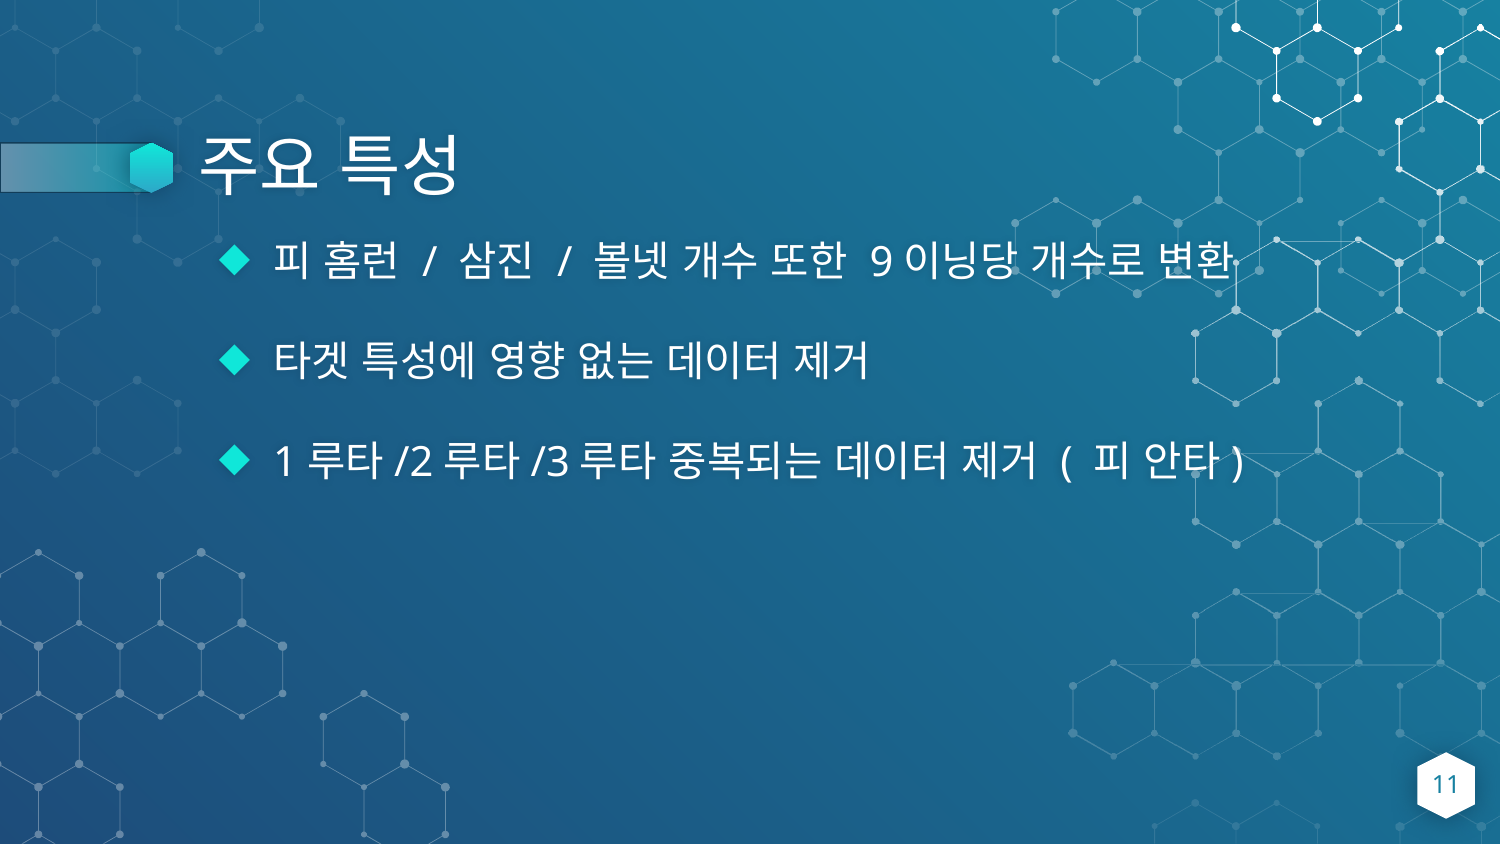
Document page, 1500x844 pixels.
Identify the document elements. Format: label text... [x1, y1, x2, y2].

slide_number 11 [1417, 752, 1475, 819]
list 피 홈런 / 삼진 / 볼넷 개수 또한 9이닝당 개수로 변환 타겟 특성에 영향 없는 데이터 제거 1루타/2루타/3루타 중복되는 데이터 제거 ( 피 안타) [198, 234, 1302, 733]
title 주요 특성 [198, 140, 1302, 198]
